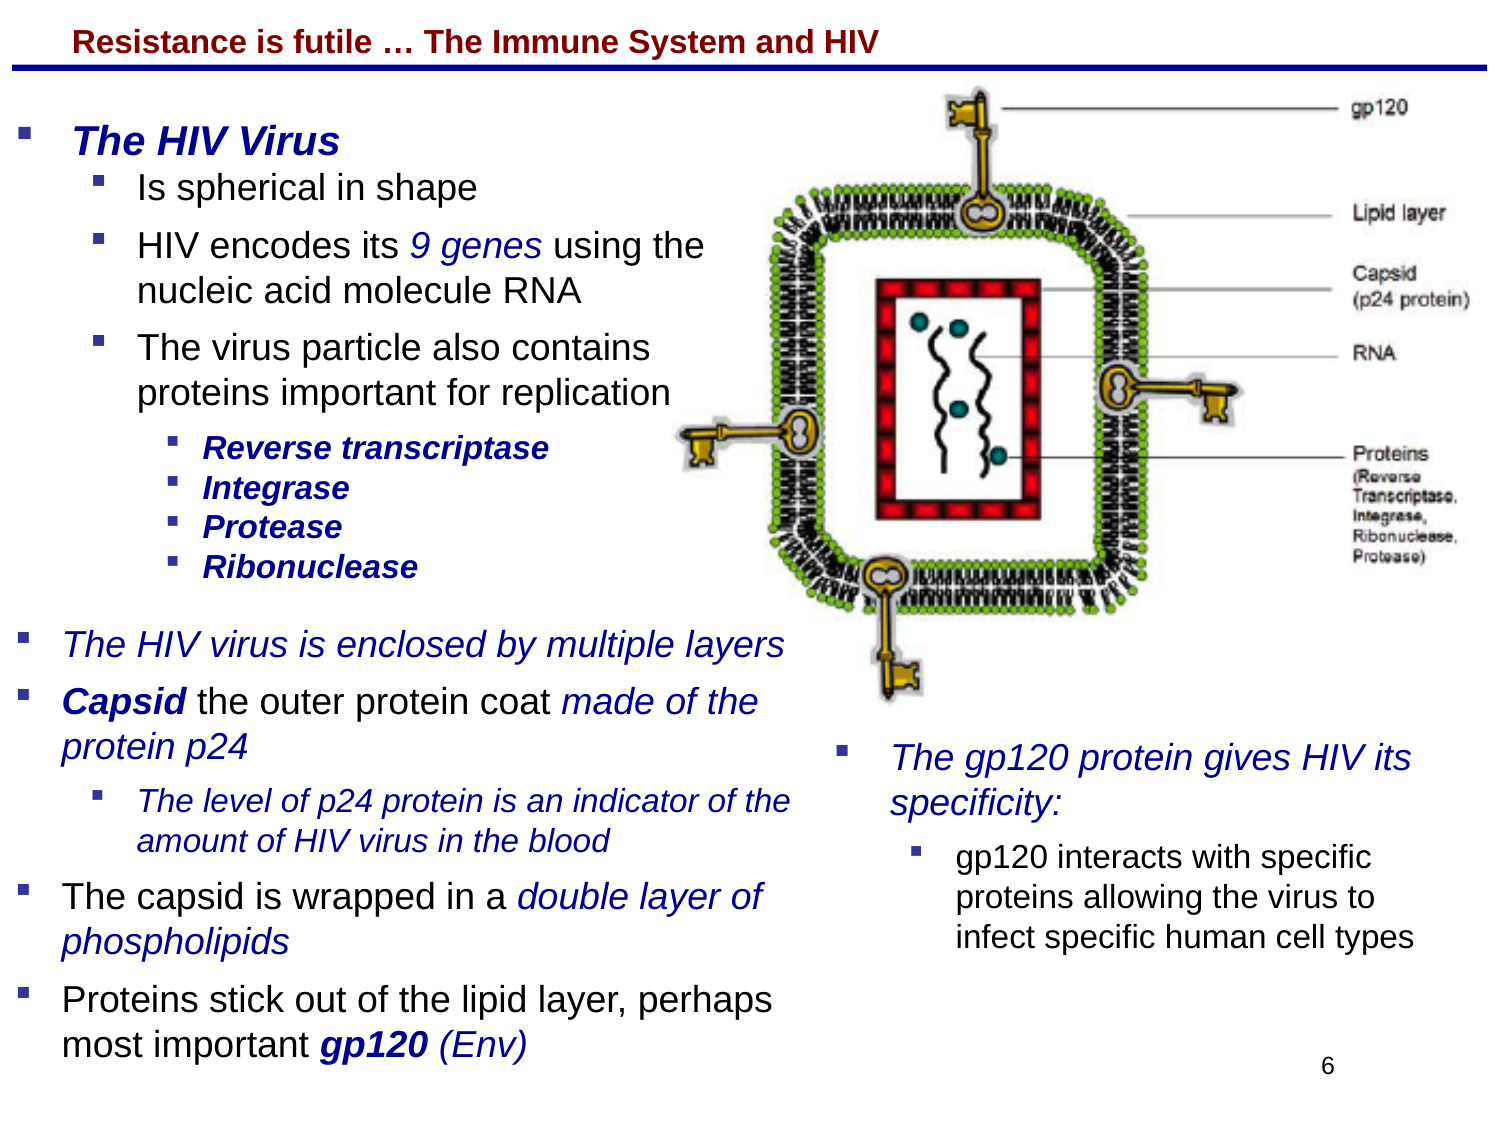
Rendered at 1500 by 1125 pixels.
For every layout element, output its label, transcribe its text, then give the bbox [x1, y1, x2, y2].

picture [659, 78, 1500, 714]
slide_number 6 [1306, 1042, 1445, 1118]
text_box The gp120 protein gives HIV its specificity: gp120 interacts with specific proteins allowing the virus to infect specific human cell types [819, 722, 1454, 967]
list The HIV Virus Is spherical in shape HIV encodes its 9 genes using the nucleic acid molecule RNA The virus particle also contains proteins important for replication Reverse transcriptase Integrase Protease Ribonuclease [0, 125, 654, 574]
text_box The HIV virus is enclosed by multiple layers Capsid the outer protein coat made of the protein p24 The level of p24 protein is an indicator of the amount of HIV virus in the blood The capsid is wrapped in a double layer of phospholipids Proteins stick out of the lipid layer, perhaps most important gp120 (Env) [0, 609, 810, 1075]
